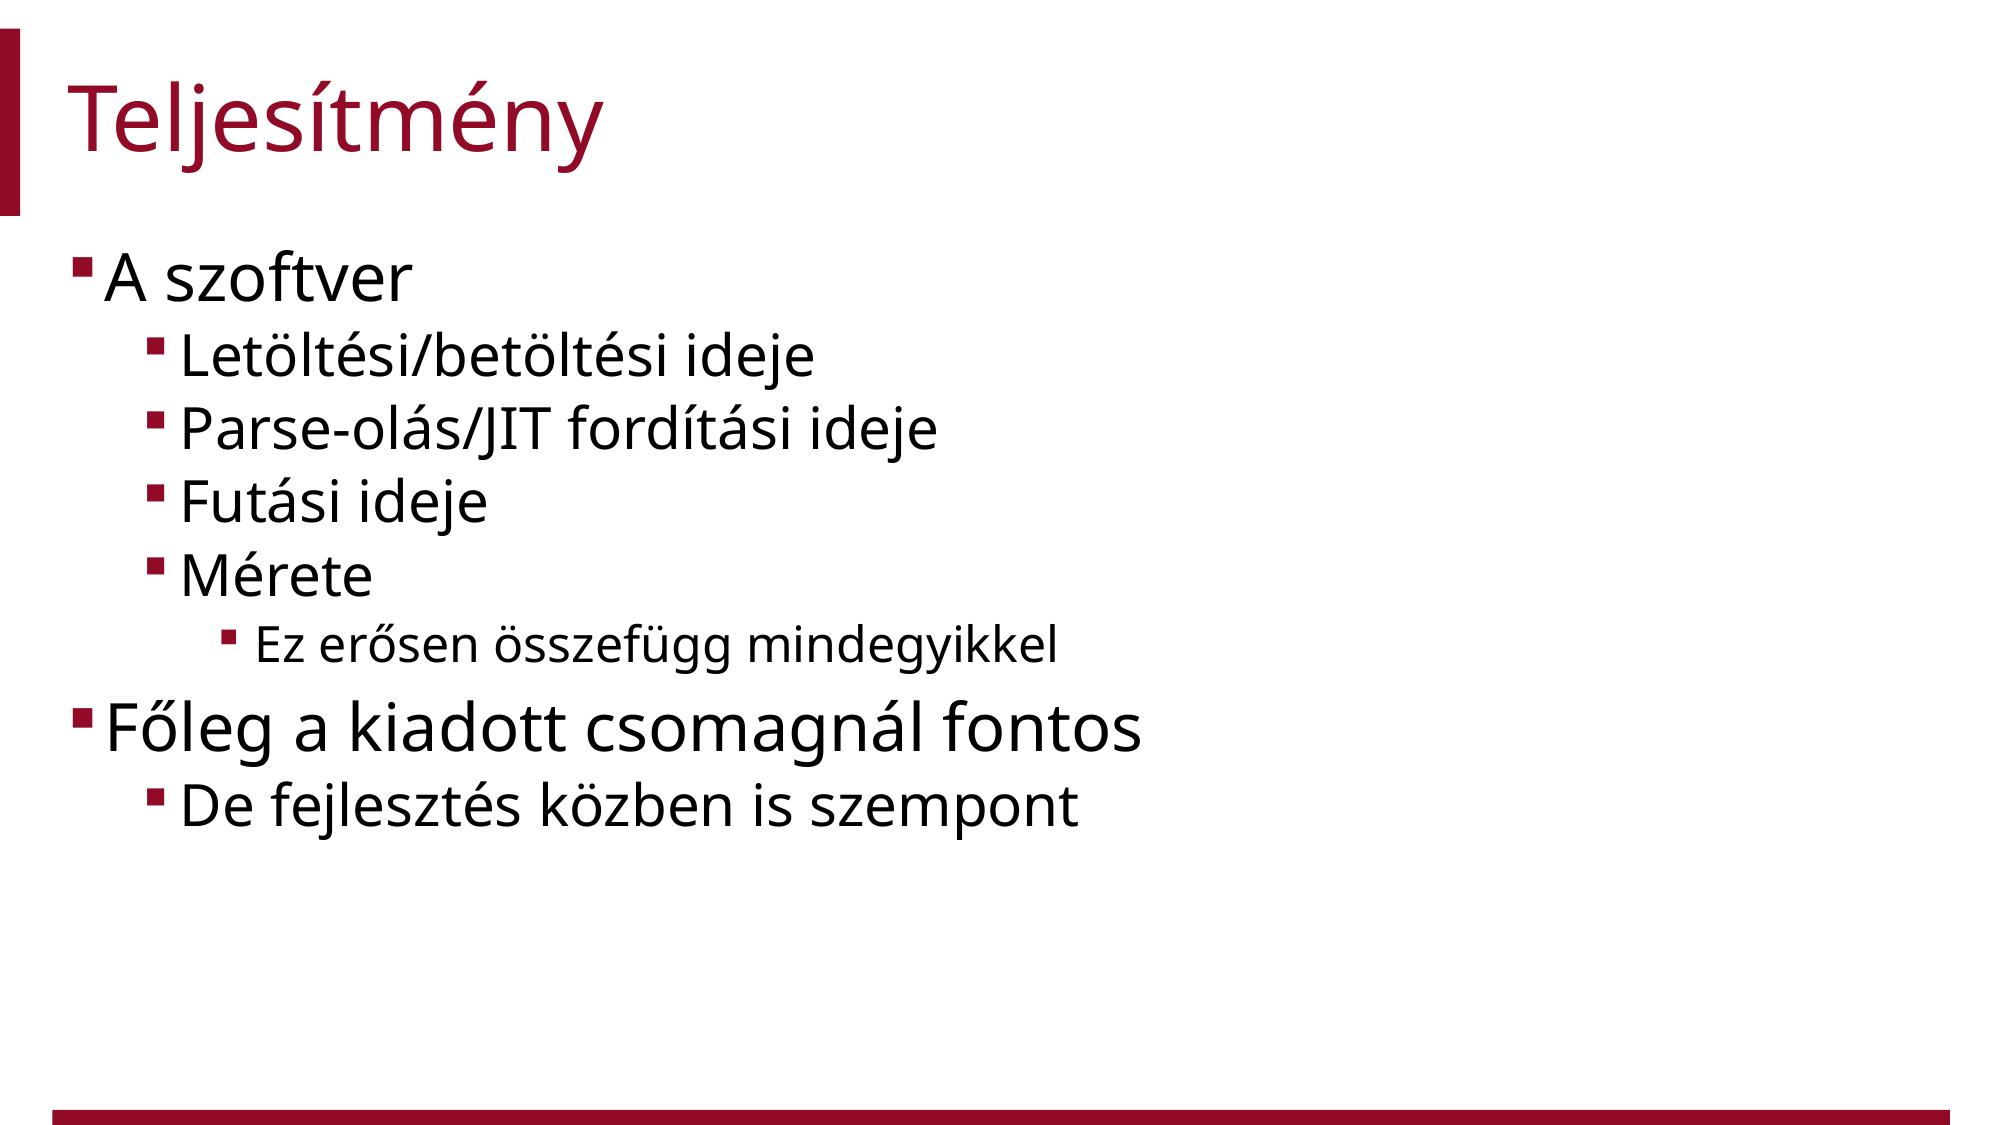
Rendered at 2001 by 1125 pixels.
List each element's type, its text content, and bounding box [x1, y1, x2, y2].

list A szoftver Letöltési/betöltési ideje Parse-olás/JIT fordítási ideje Futási ideje Mérete Ez erősen összefügg mindegyikkel Főleg a kiadott csomagnál fontos De fejlesztés közben is szempont [52, 236, 1950, 1079]
title Teljesítmény [52, 28, 1950, 216]
